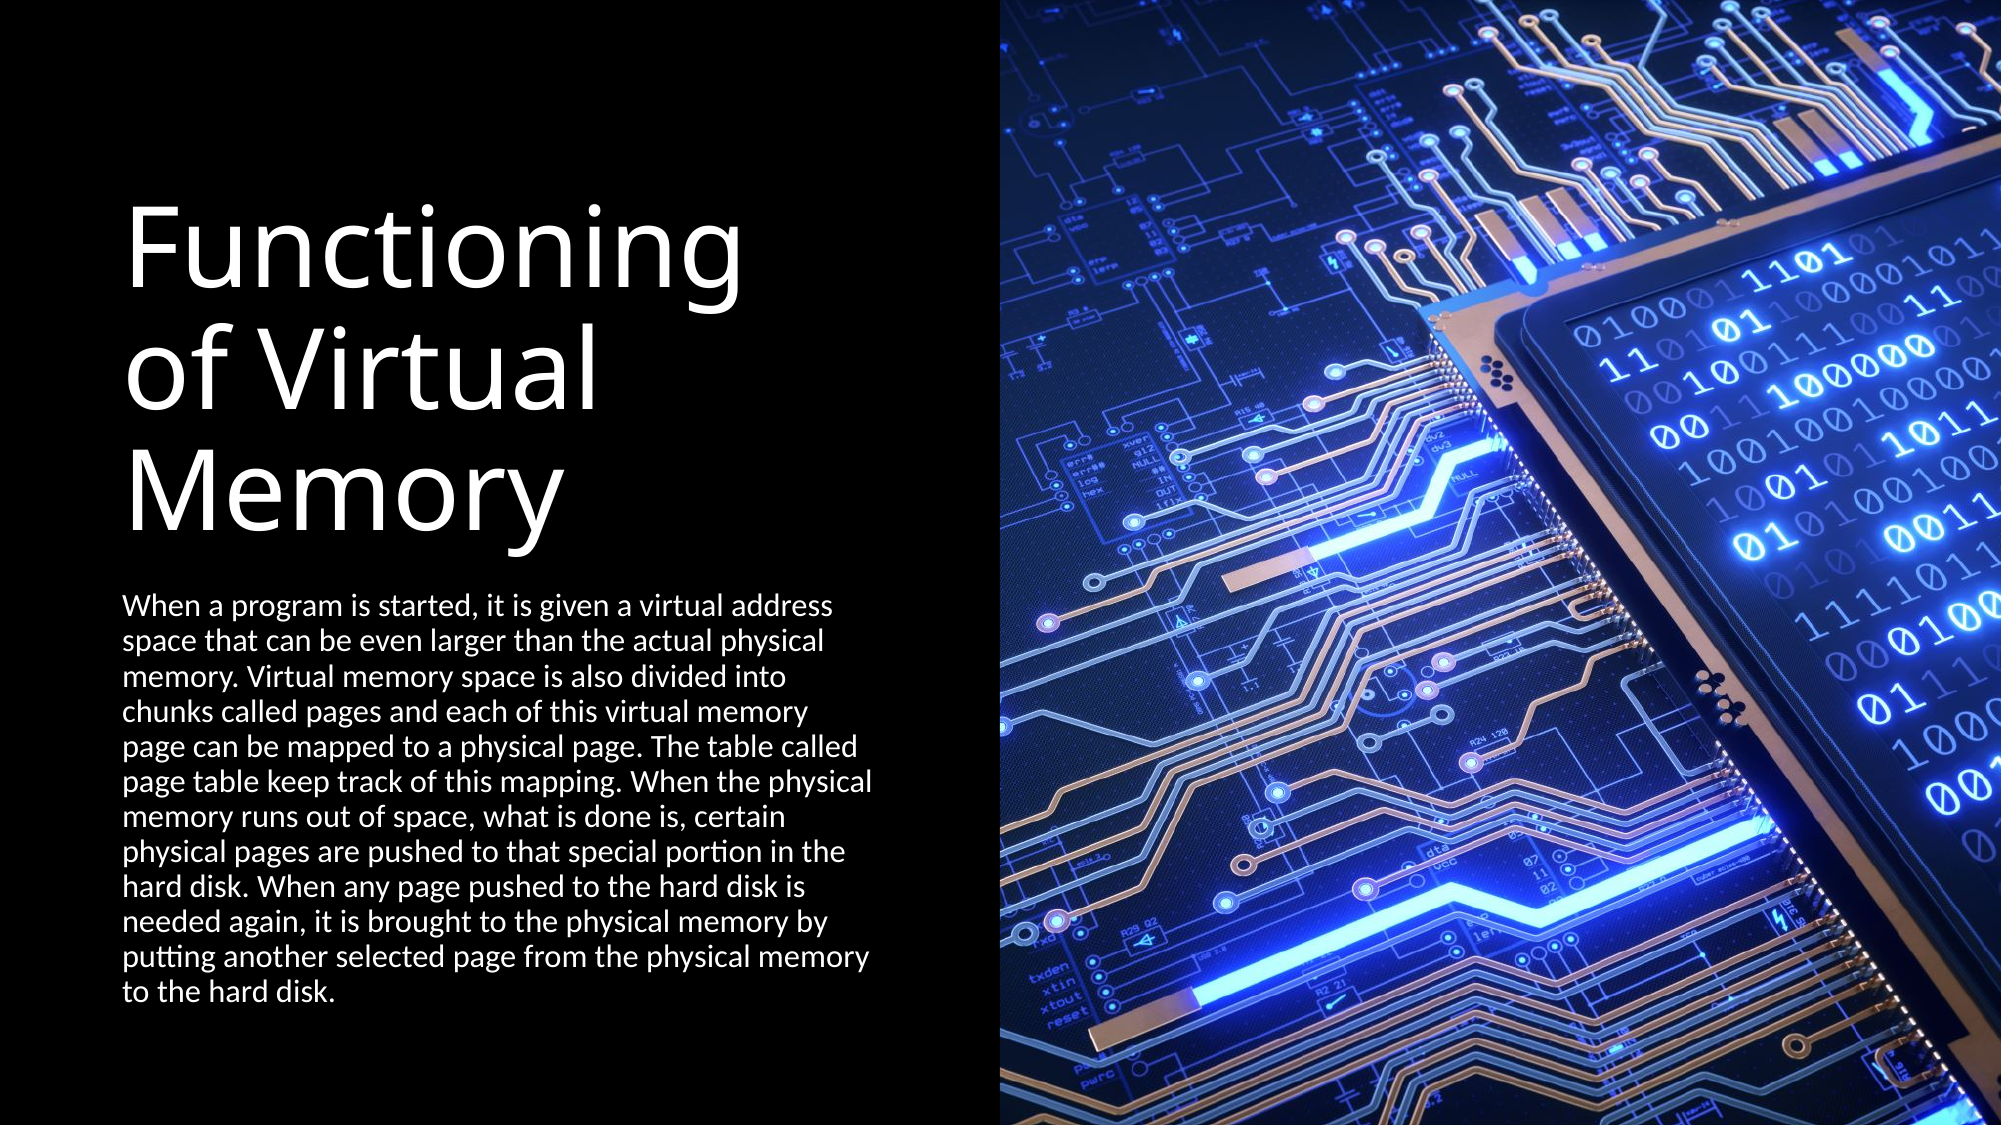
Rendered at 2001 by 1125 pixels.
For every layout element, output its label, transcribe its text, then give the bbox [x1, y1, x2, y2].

title Functioning of Virtual Memory [107, 107, 896, 563]
subtitle When a program is started, it is given a virtual address space that can be even larger than the actual physical memory. Virtual memory space is also divided into chunks called pages and each of this virtual memory page can be mapped to a physical page. The table called page table keep track of this mapping. When the physical memory runs out of space, what is done is, certain physical pages are pushed to that special portion in the hard disk. When any page pushed to the hard disk is needed again, it is brought to the physical memory by putting another selected page from the physical memory to the hard disk. [107, 581, 896, 1021]
text_box [0, 0, 999, 1125]
picture [999, 0, 2001, 1125]
